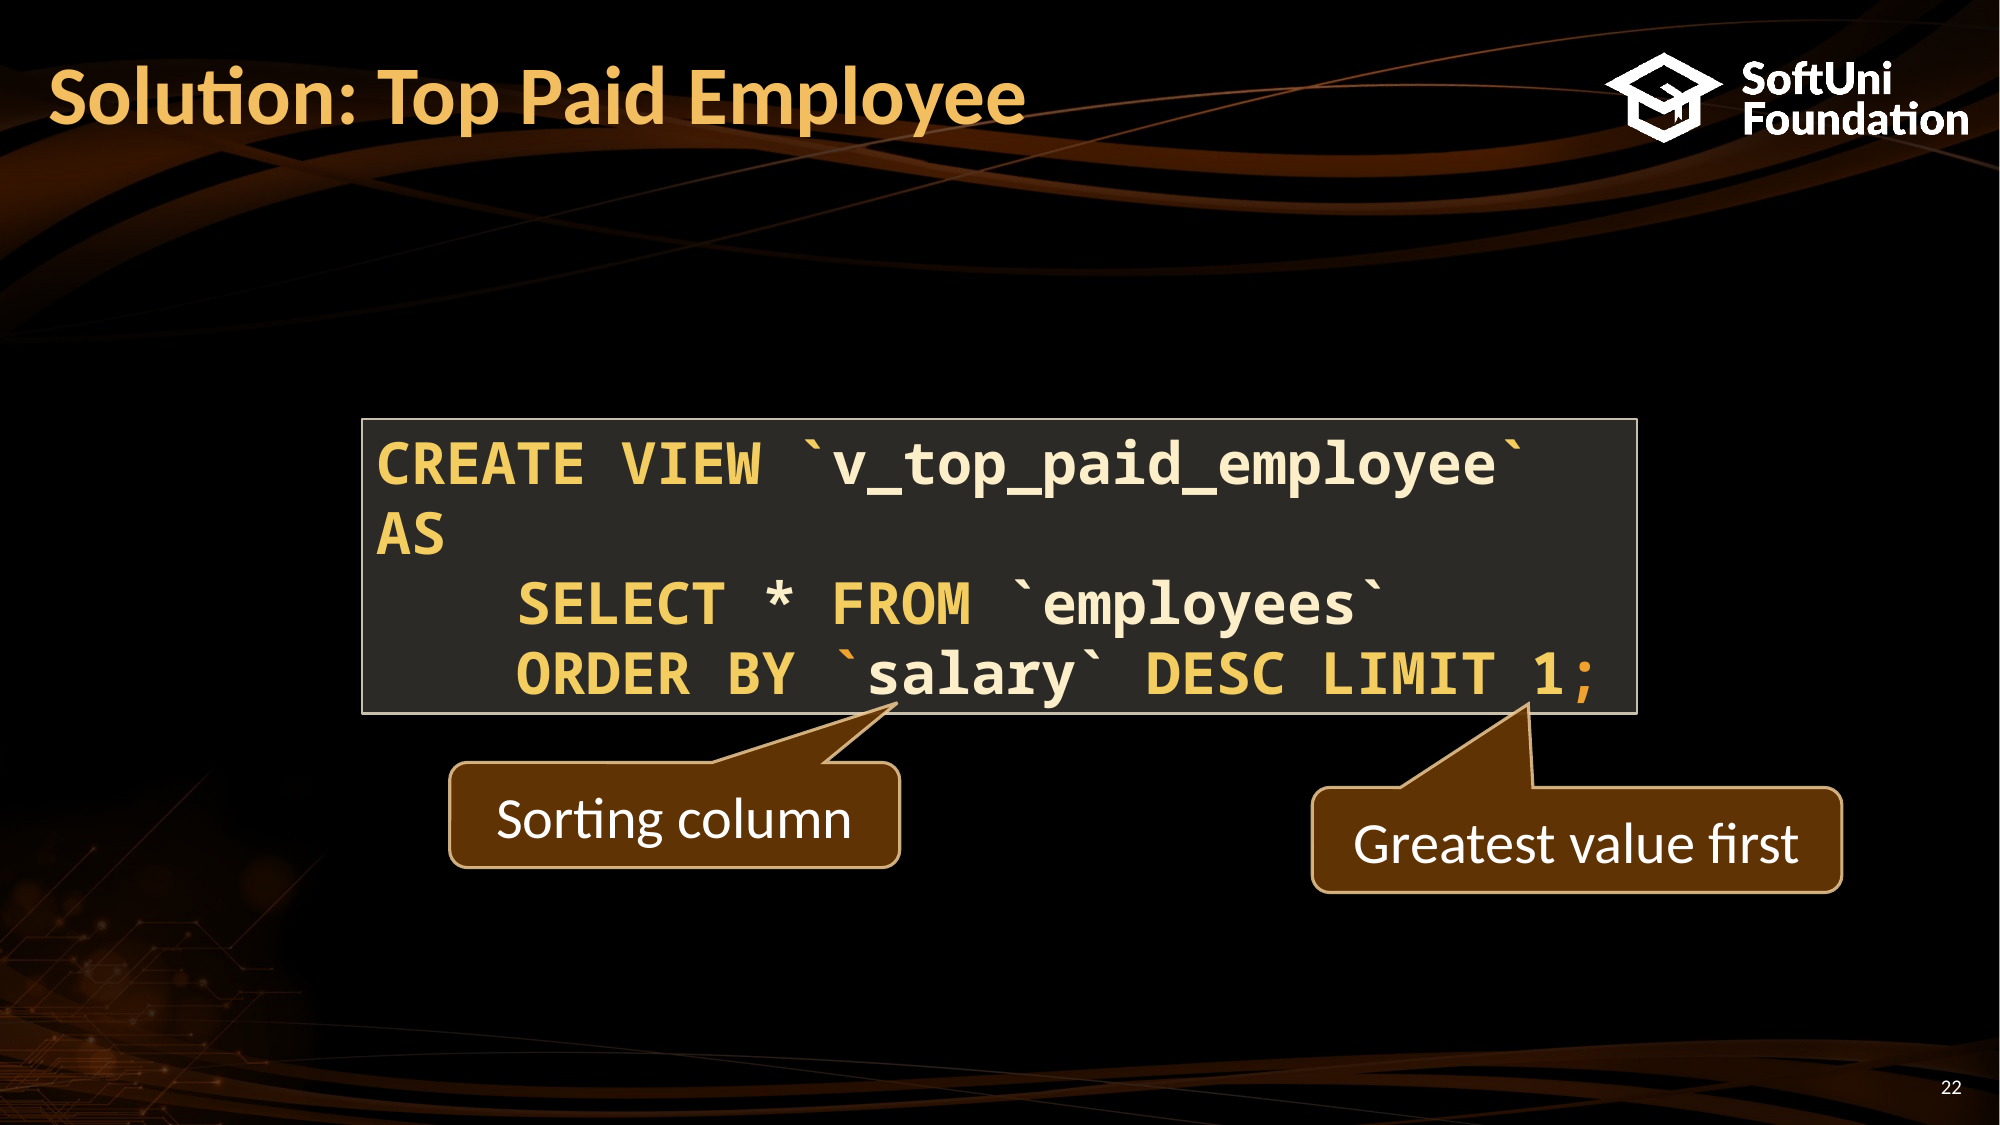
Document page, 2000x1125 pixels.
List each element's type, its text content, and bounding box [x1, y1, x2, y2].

text_box Greatest value first [1311, 702, 1843, 894]
title Solution: Top Paid Employee [30, 6, 1602, 189]
slide_number 22 [1897, 1070, 1968, 1103]
picture [0, 0, 2000, 1125]
text_box CREATE VIEW `v_top_paid_employee` AS SELECT * FROM `employees` ORDER BY `salary` DESC LIMIT 1; [362, 418, 1638, 714]
text_box Sorting column [448, 701, 901, 869]
